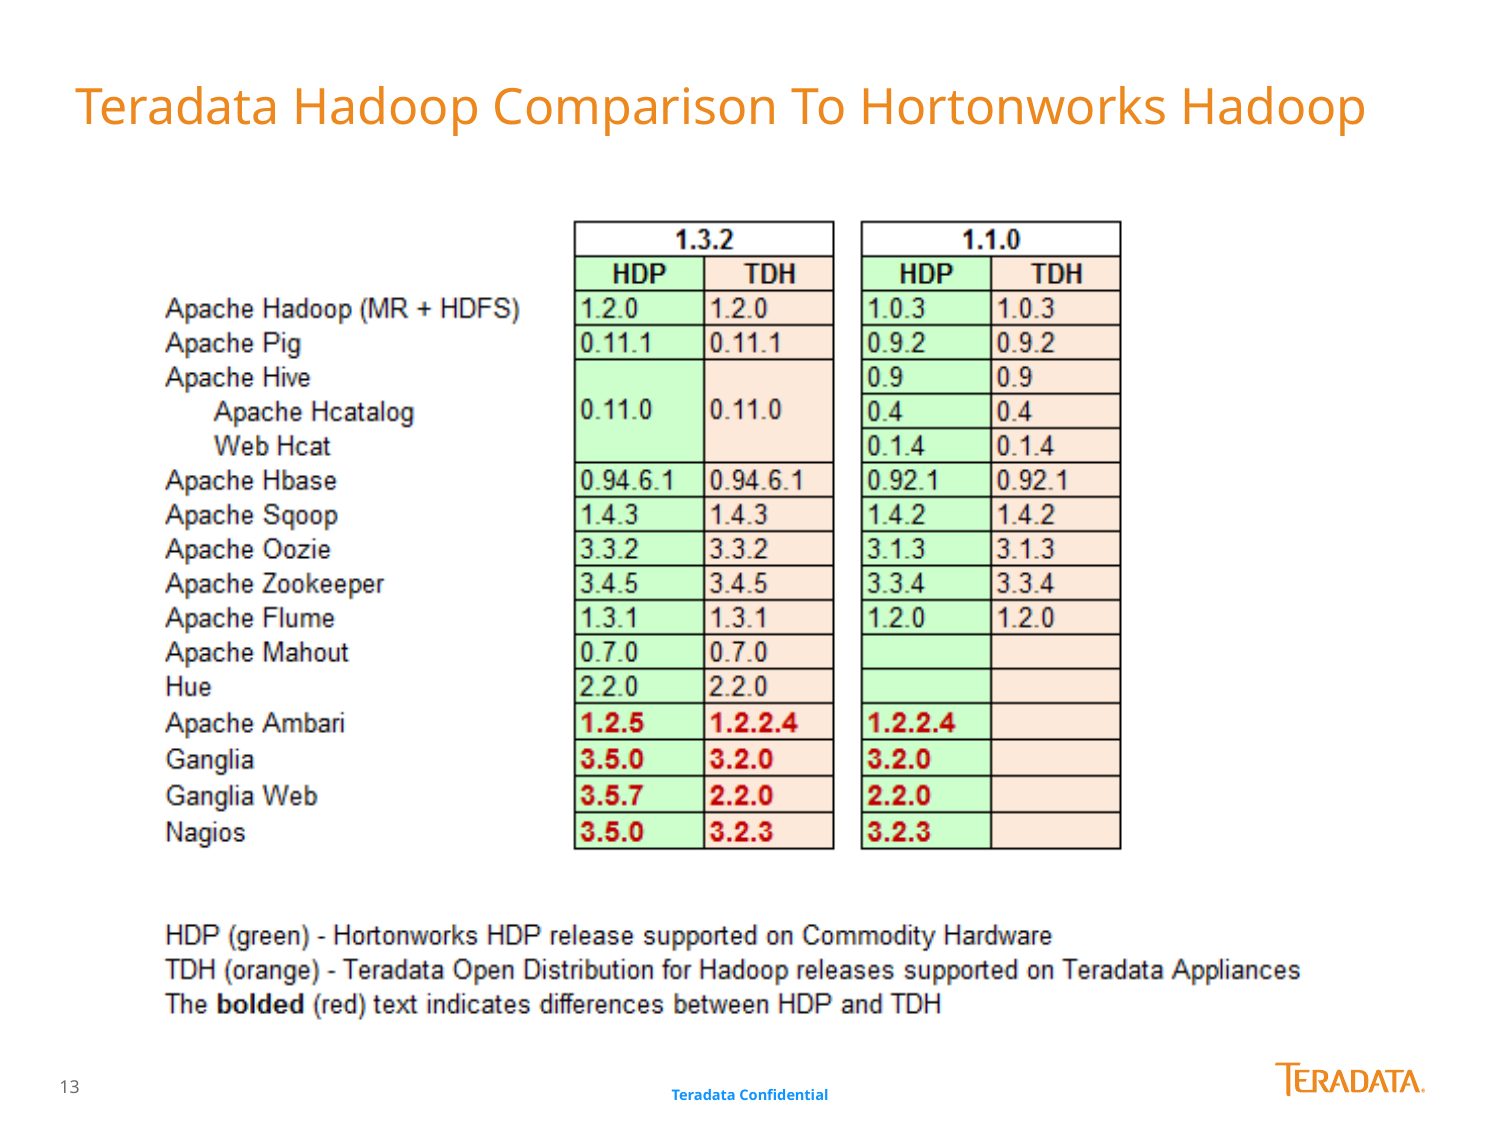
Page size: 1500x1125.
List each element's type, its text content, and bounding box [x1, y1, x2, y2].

picture [160, 187, 1314, 1022]
title Teradata Hadoop Comparison To Hortonworks Hadoop [75, 65, 1425, 136]
